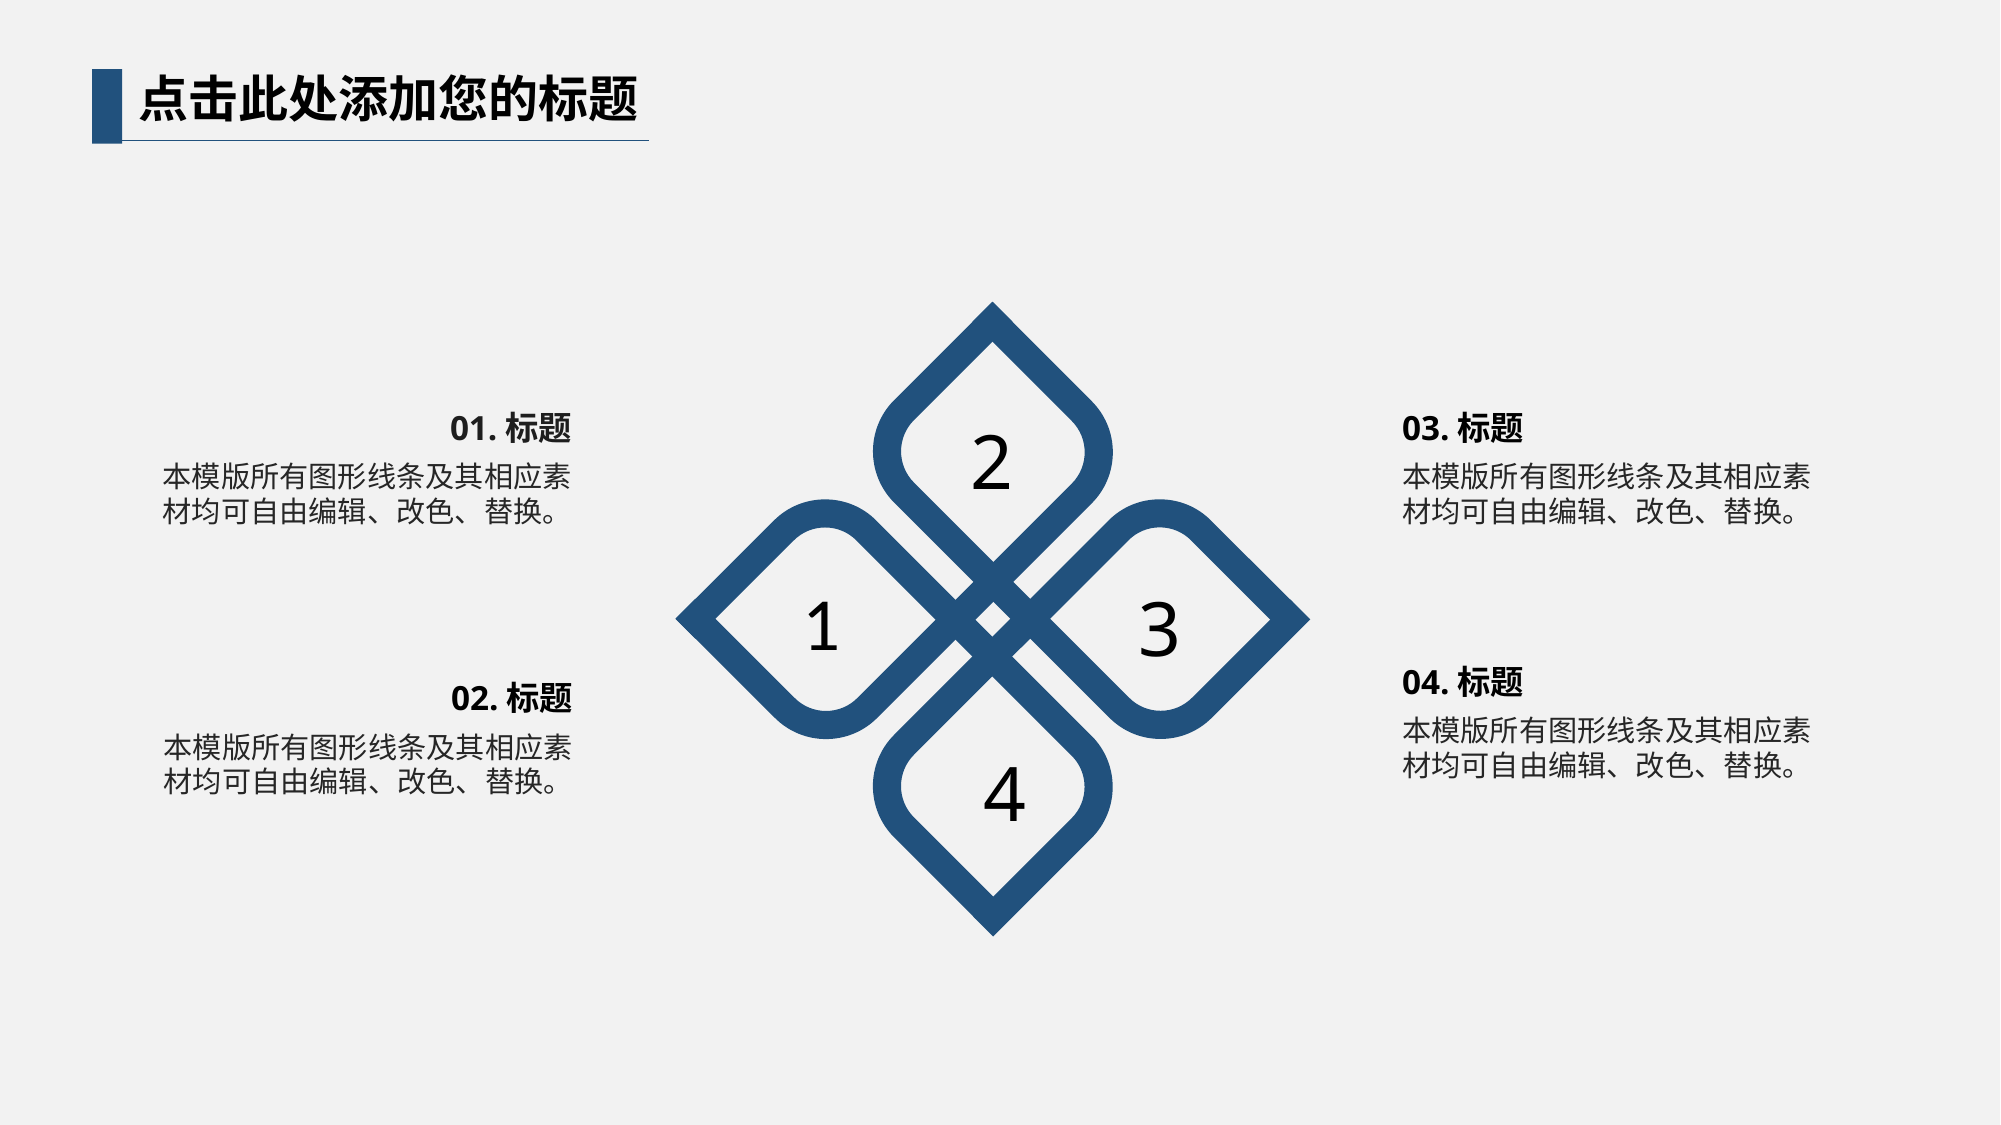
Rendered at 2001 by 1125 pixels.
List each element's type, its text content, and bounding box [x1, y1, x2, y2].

text_box 03.标题 [1372, 392, 1851, 462]
text_box 本模版所有图形线条及其相应素材均可自由编辑、改色、替换。 [1372, 462, 1851, 544]
text_box 02.标题 [136, 662, 604, 713]
text_box 04.标题 [1372, 645, 1851, 716]
text_box 01.标题 [123, 392, 602, 462]
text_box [675, 301, 1311, 937]
text_box 本模版所有图形线条及其相应素材均可自由编辑、改色、替换。 [123, 462, 602, 544]
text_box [89, 60, 712, 144]
text_box 本模版所有图形线条及其相应素材均可自由编辑、改色、替换。 [1372, 716, 1851, 797]
text_box 本模版所有图形线条及其相应素材均可自由编辑、改色、替换。 [114, 713, 604, 814]
